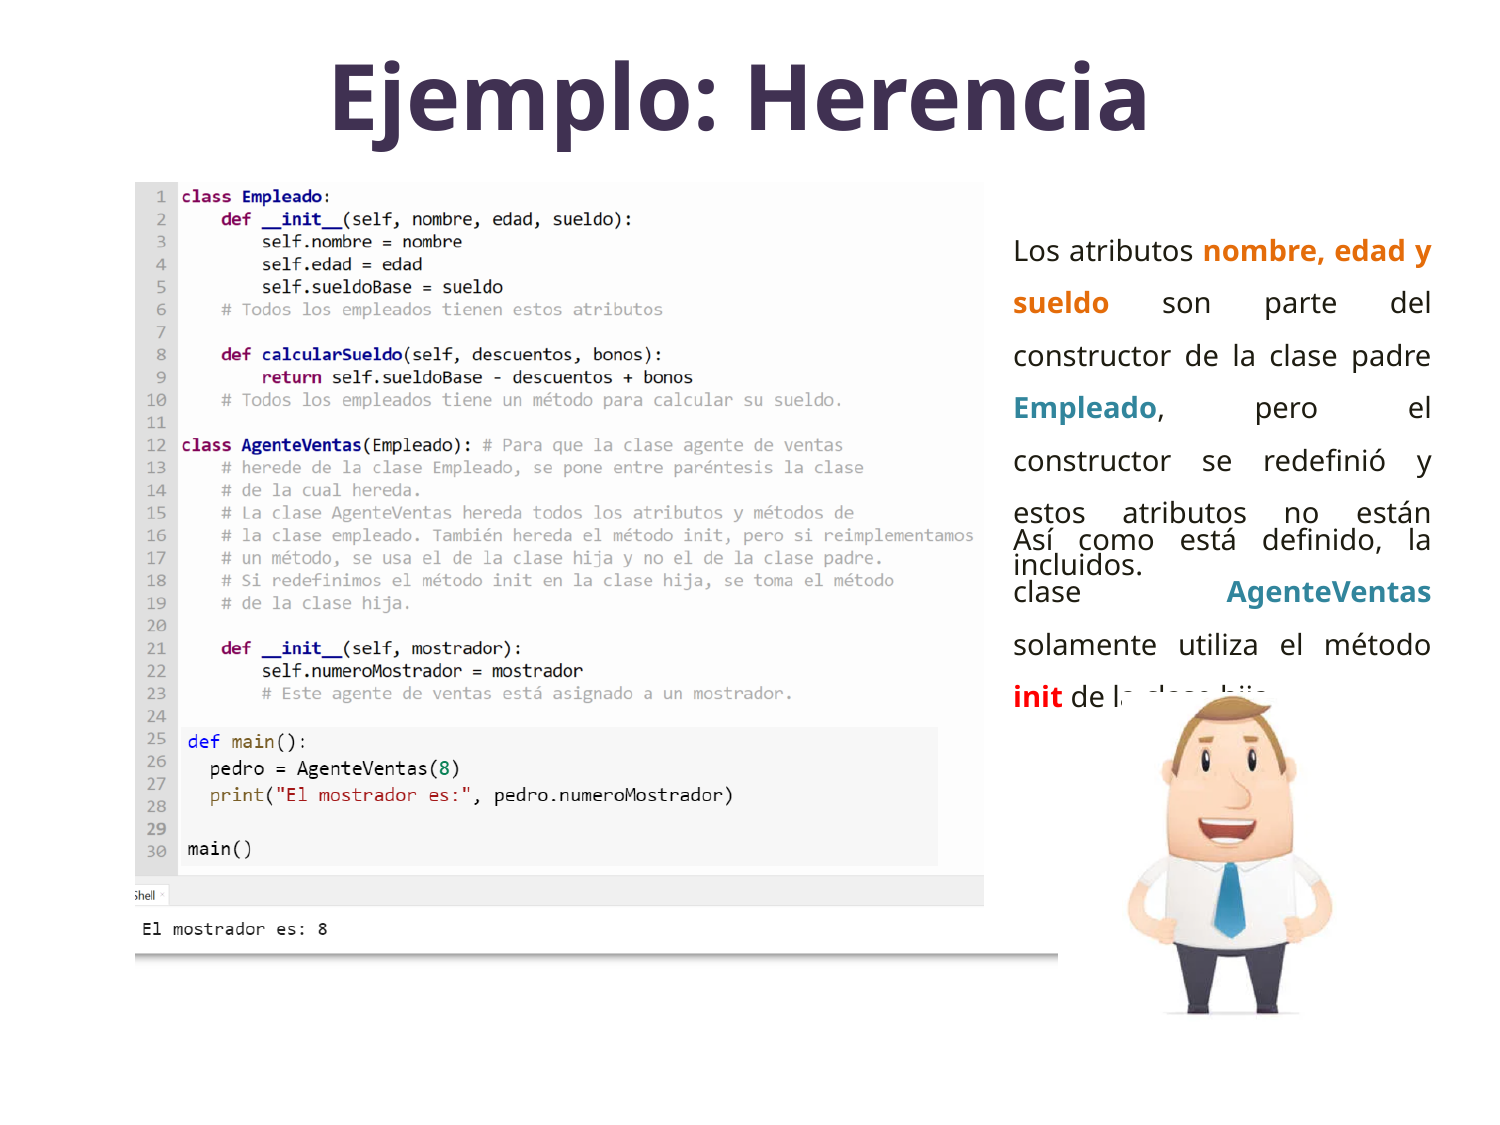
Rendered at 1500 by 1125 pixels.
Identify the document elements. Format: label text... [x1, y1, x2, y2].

title Ejemplo: Herencia [151, 0, 1329, 188]
picture [1122, 692, 1338, 1024]
text_box Los atributos nombre, edad y sueldo son parte del constructor de la clase padre Empleado, pero el constructor se redefinió y estos atributos no están incluidos. [1097, 207, 1447, 477]
text_box Así como está definido, la clase AgenteVentas solamente utiliza el método init de la clase hija. [1097, 496, 1447, 693]
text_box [134, 182, 1093, 1071]
